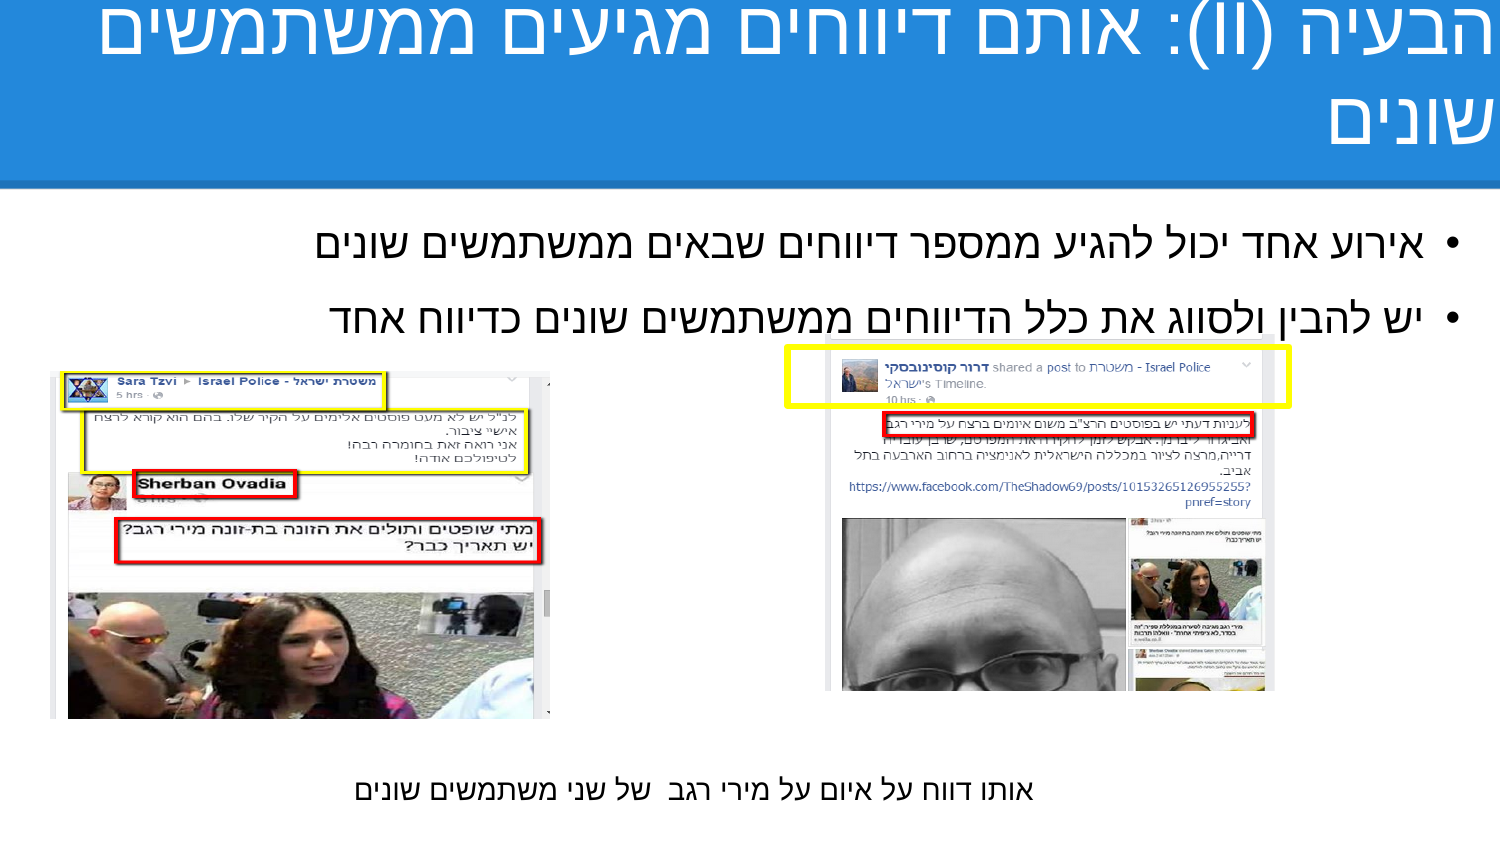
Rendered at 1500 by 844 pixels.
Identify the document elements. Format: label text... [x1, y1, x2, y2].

text_box אירוע אחד יכול להגיע ממספר דיווחים שבאים ממשתמשים שונים יש להבין ולסווג את כלל הדיווחים ממשתמשים שונים כדיווח אחד [62, 184, 1475, 350]
text_box אותו דווח על איום על מירי רגב של שני משתמשים שונים [330, 746, 1049, 814]
title הבעיה (II): אותם דיווחים מגיעים ממשתמשים שונים [0, 33, 1500, 175]
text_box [787, 334, 1290, 691]
picture [49, 371, 551, 719]
